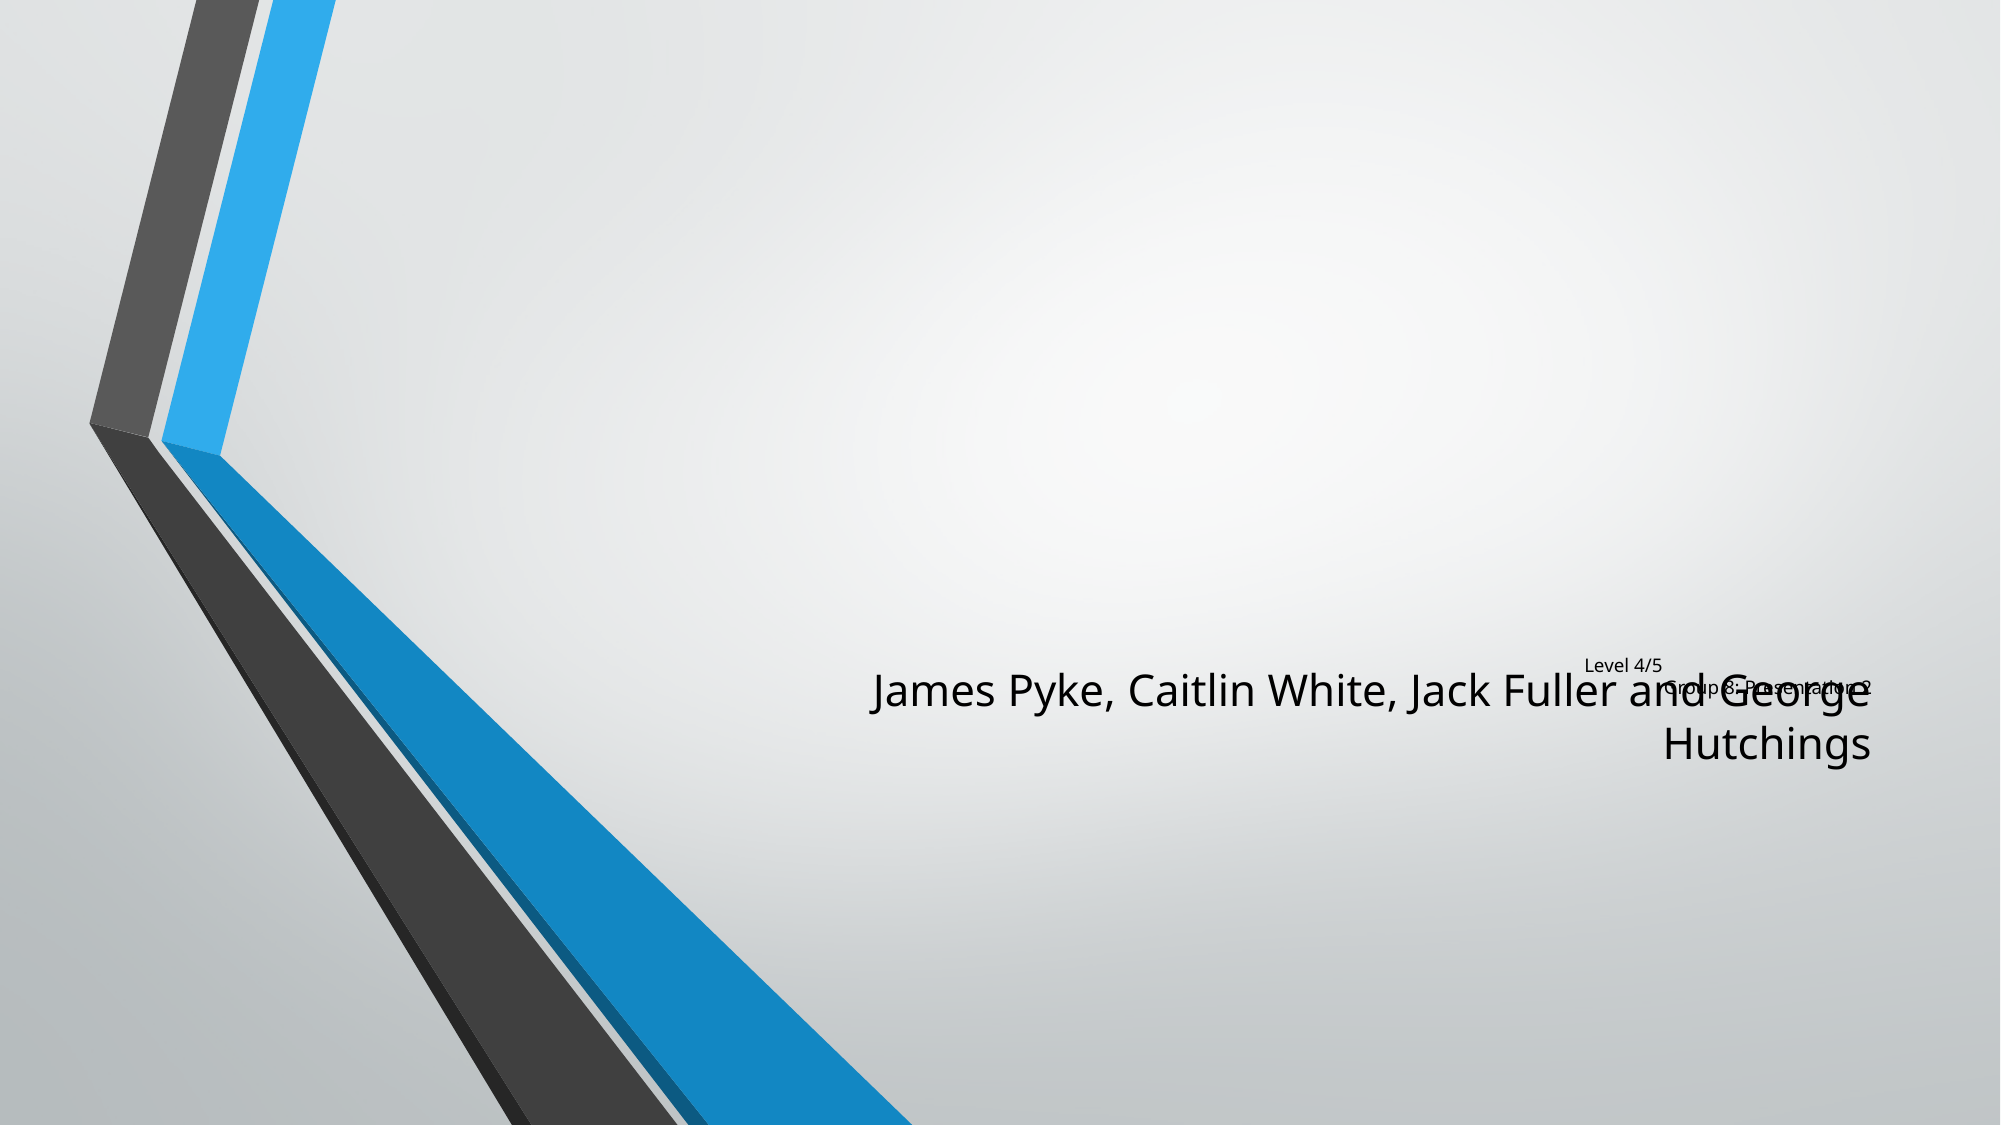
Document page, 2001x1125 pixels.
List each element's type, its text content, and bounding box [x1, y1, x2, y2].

title Level 4/5 Group 8: Presentation 2 [480, 241, 1887, 729]
subtitle James Pyke, Caitlin White, Jack Fuller and George Hutchings [740, 655, 1887, 884]
